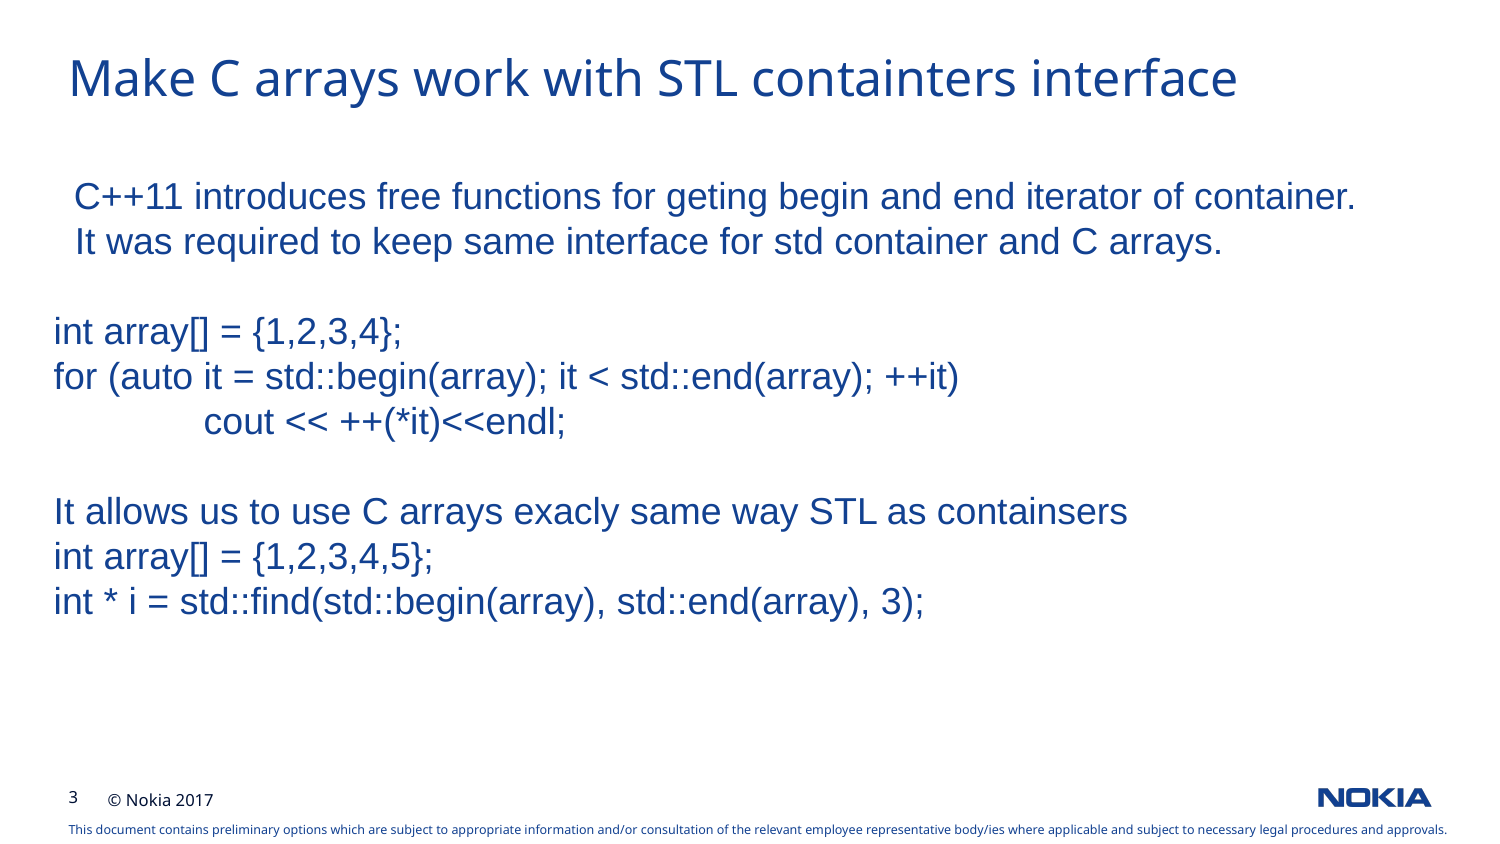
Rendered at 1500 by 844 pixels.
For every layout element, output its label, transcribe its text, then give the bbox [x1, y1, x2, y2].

picture [1318, 788, 1432, 807]
text_box Make C arrays work with STL containters interface [68, 46, 1327, 105]
text_box C++11 introduces free functions for geting begin and end iterator of container. It was required to keep same interface for std container and C arrays. int array[] = {1,2,3,4}; for (auto it = std::begin(array); it < std::end(array); ++it) cout << ++(*it)<<endl; It allows us to use C arrays exacly same way STL as containsers int array[] = {1,2,3,4,5}; int * i = std::find(std::begin(array), std::end(array), 3); [41, 160, 1390, 635]
